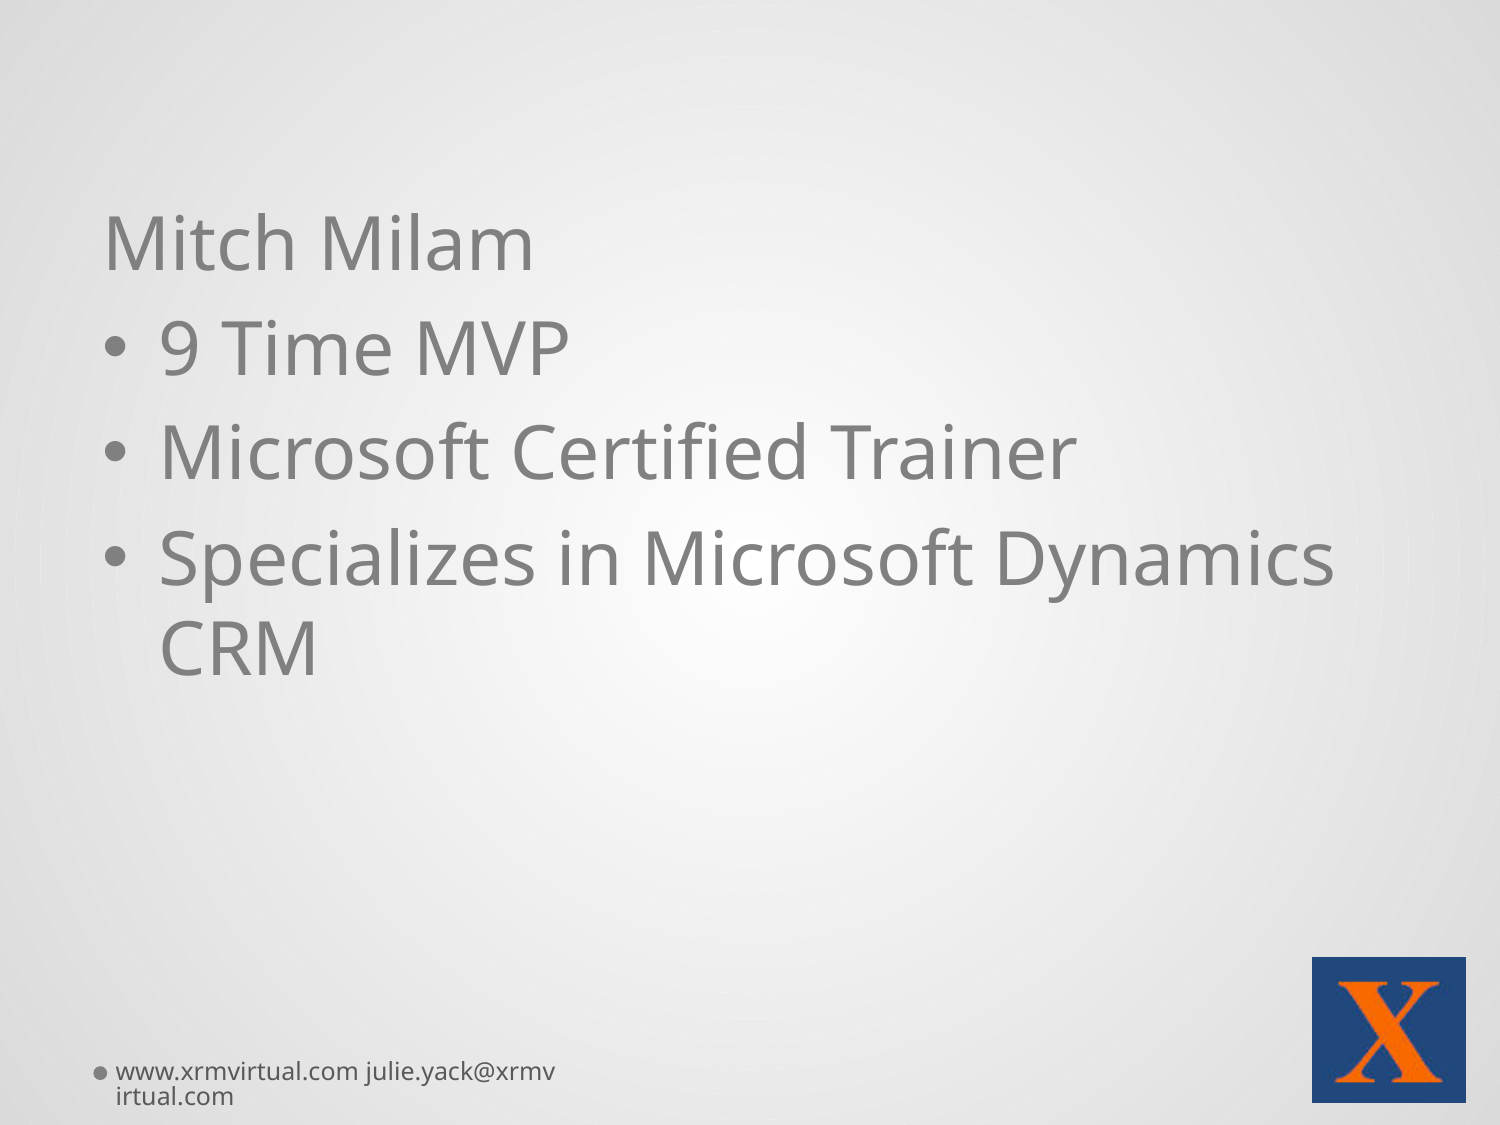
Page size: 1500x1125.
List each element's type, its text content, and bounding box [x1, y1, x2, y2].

footer www.xrmvirtual.com julie.yack@xrmvirtual.com [108, 1042, 576, 1103]
list Mitch Milam 9 Time MVP Microsoft Certified Trainer Specializes in Microsoft Dynamics CRM [87, 187, 1400, 875]
picture [1312, 957, 1466, 1103]
